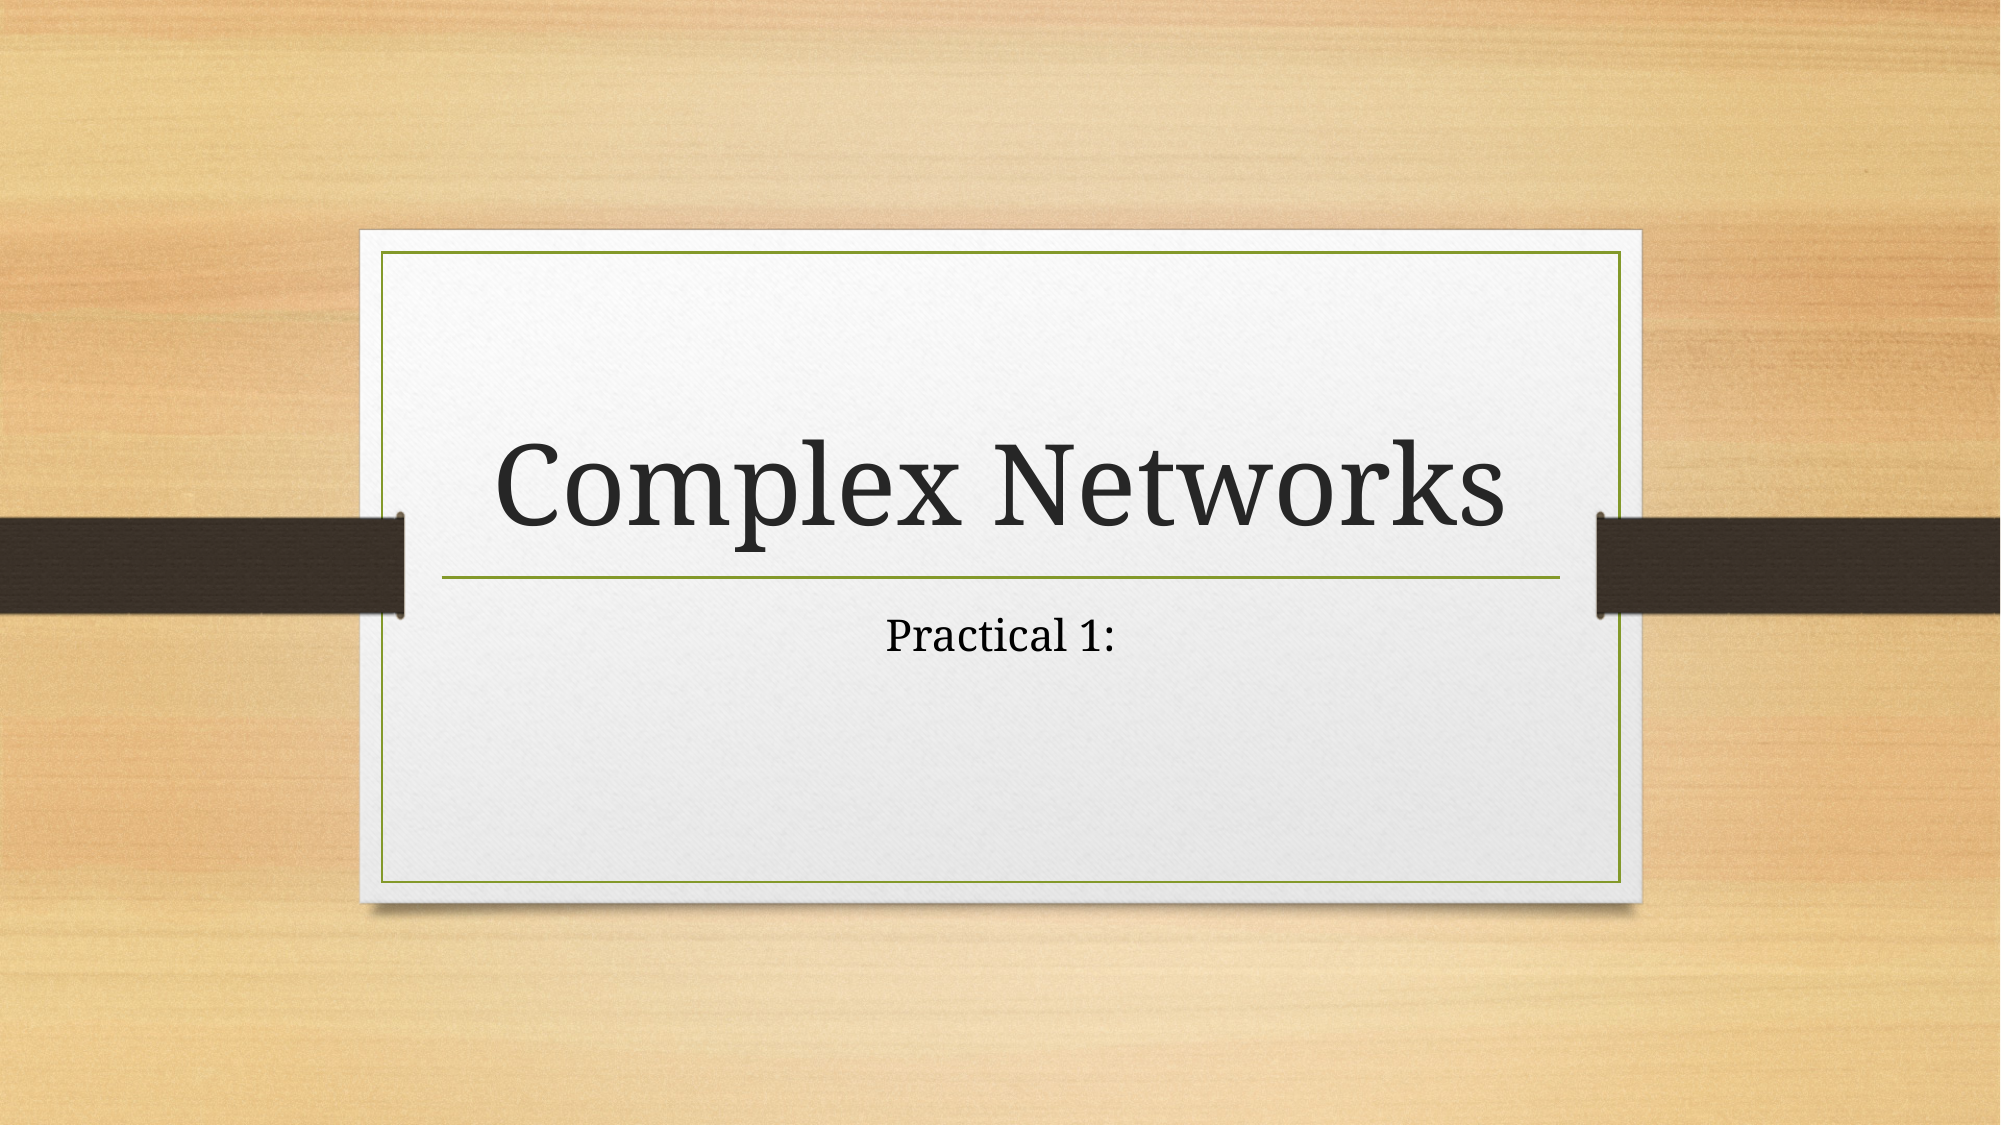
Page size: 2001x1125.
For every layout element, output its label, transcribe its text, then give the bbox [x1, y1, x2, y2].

title Complex Networks [441, 306, 1560, 556]
picture [0, 0, 2001, 1125]
subtitle Practical 1: [441, 600, 1560, 817]
